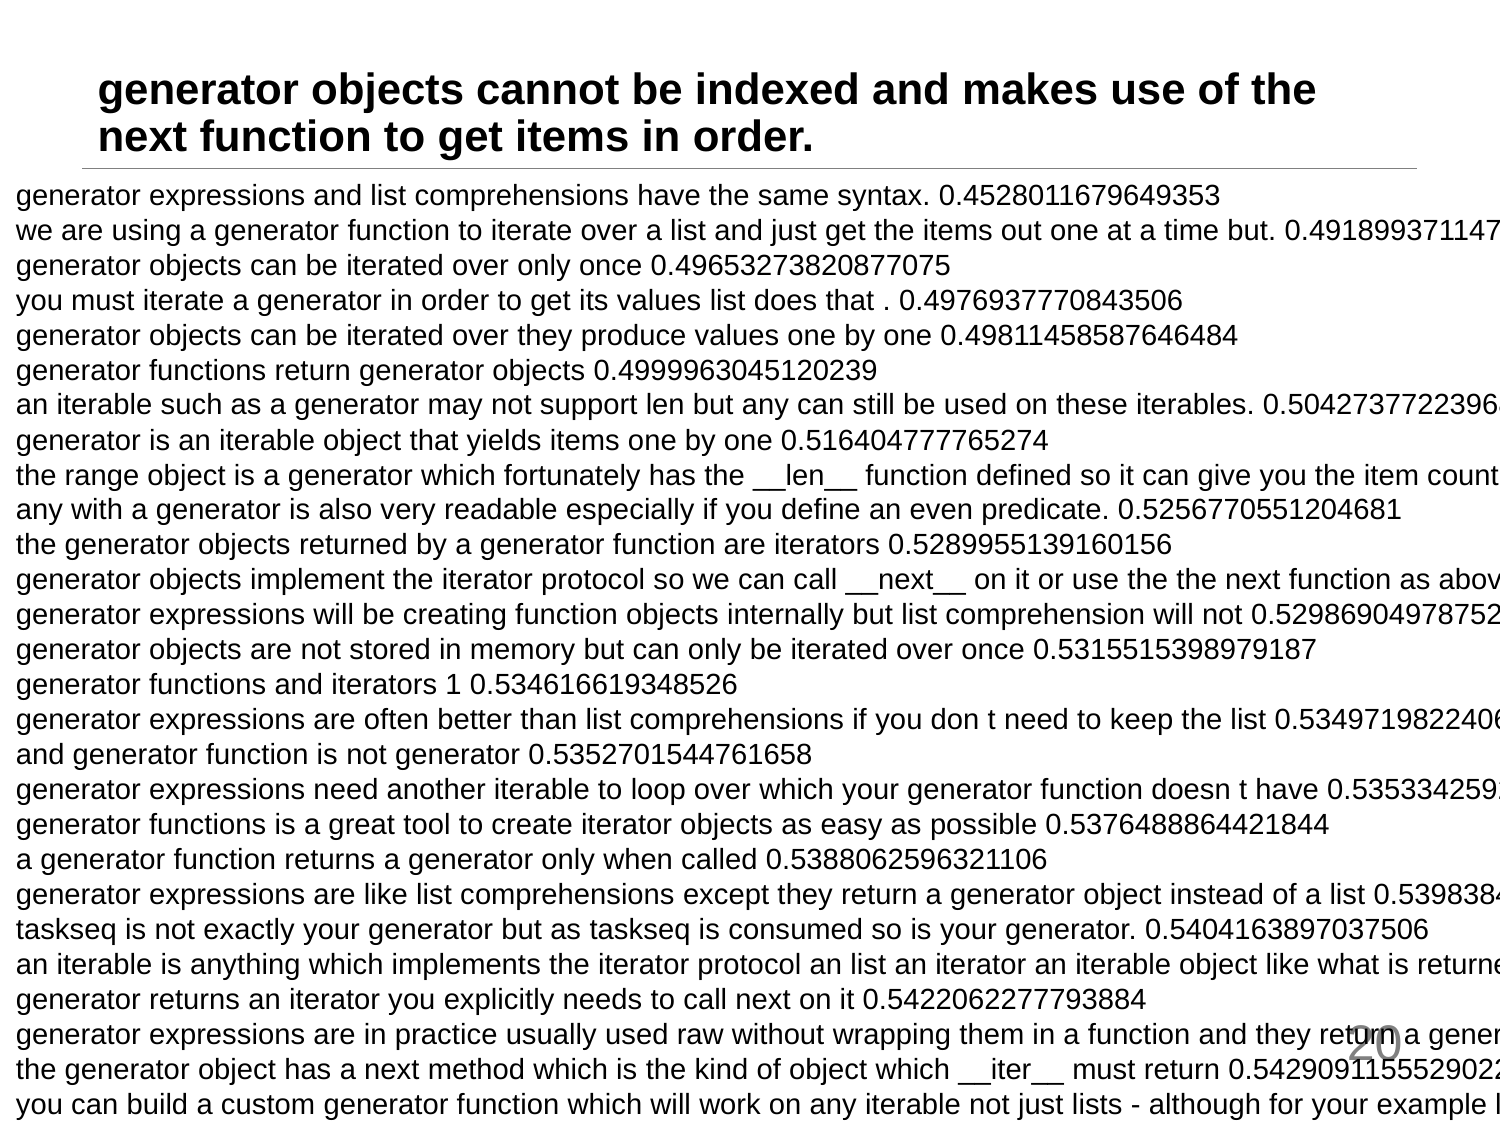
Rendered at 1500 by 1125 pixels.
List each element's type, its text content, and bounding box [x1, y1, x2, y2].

text_box generator expressions and list comprehensions have the same syntax. 0.4528011679649353 we are using a generator function to iterate over a list and just get the items out one at a time but. 0.49189937114715576 generator objects can be iterated over only once 0.49653273820877075 you must iterate a generator in order to get its values list does that . 0.4976937770843506 generator objects can be iterated over they produce values one by one 0.49811458587646484 generator functions return generator objects 0.4999963045120239 an iterable such as a generator may not support len but any can still be used on these iterables. 0.5042737722396851 generator is an iterable object that yields items one by one 0.516404777765274 the range object is a generator which fortunately has the __len__ function defined so it can give you the item count without the need to enumerate and count them. 0.517405778169632 any with a generator is also very readable especially if you define an even predicate. 0.5256770551204681 the generator objects returned by a generator function are iterators 0.5289955139160156 generator objects implement the iterator protocol so we can call __next__ on it or use the the next function as above 0.5297318696975708 generator expressions will be creating function objects internally but list comprehension will not 0.5298690497875214 generator objects are not stored in memory but can only be iterated over once 0.5315515398979187 generator functions and iterators 1 0.534616619348526 generator expressions are often better than list comprehensions if you don t need to keep the list 0.5349719822406769 and generator function is not generator 0.5352701544761658 generator expressions need another iterable to loop over which your generator function doesn t have 0.5353342592716217 generator functions is a great tool to create iterator objects as easy as possible 0.5376488864421844 a generator function returns a generator only when called 0.5388062596321106 generator expressions are like list comprehensions except they return a generator object instead of a list 0.5398384034633636 taskseq is not exactly your generator but as taskseq is consumed so is your generator. 0.5404163897037506 an iterable is anything which implements the iterator protocol an list an iterator an iterable object like what is returned by range . 0.541629284620285 generator returns an iterator you explicitly needs to call next on it 0.5422062277793884 generator expressions are in practice usually used raw without wrapping them in a function and they return a generator object 0.542893797159195 the generator object has a next method which is the kind of object which __iter__ must return 0.5429091155529022 you can build a custom generator function which will work on any iterable not just lists - although for your example list.index exception handling and slicing is fine. 0.5436277985572815 [1, 168, 1500, 1125]
title generator objects cannot be indexed and makes use of the next function to get items in order. [82, 0, 1418, 168]
